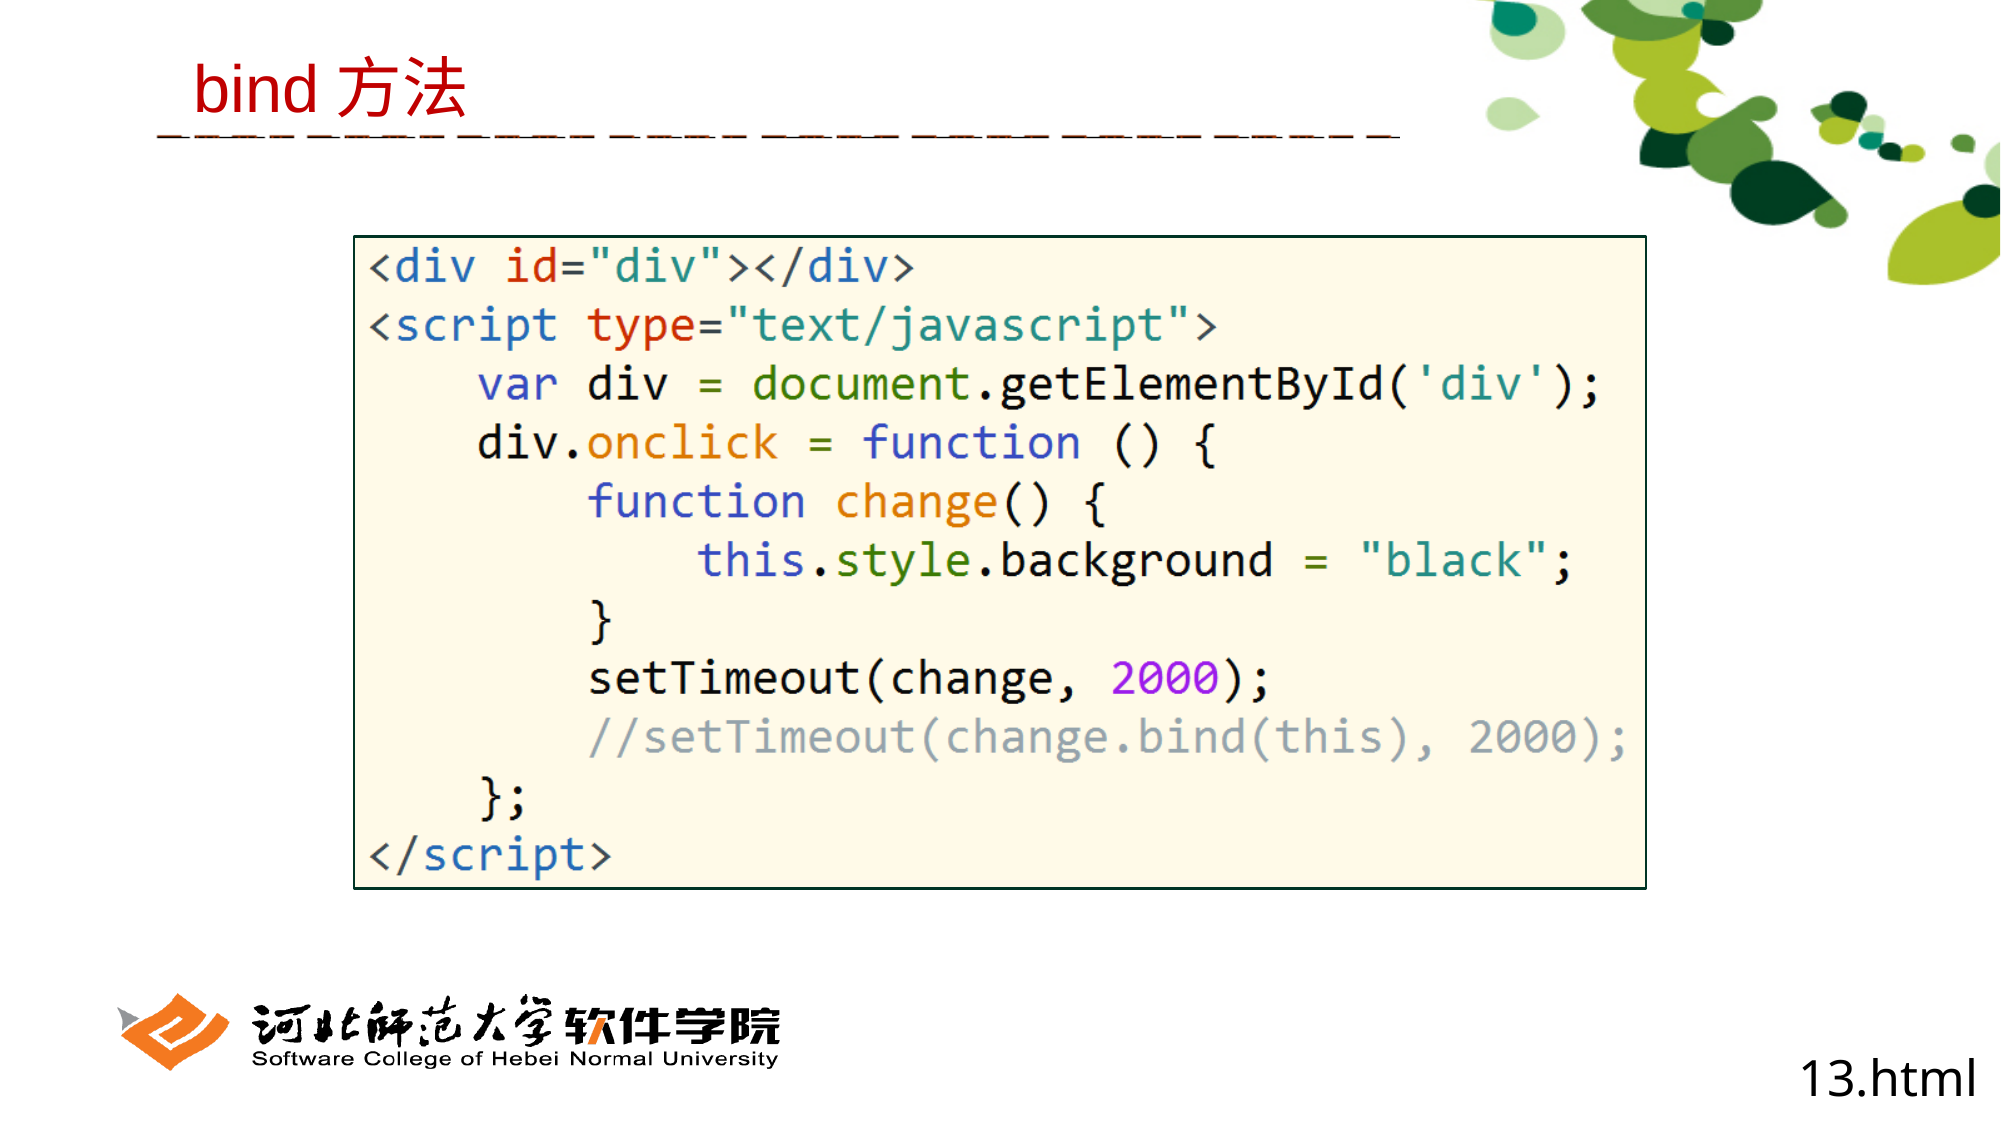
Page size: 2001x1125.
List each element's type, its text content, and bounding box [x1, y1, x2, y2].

list bind方法 [178, 38, 1523, 120]
text_box 13.html [1784, 1039, 1994, 1115]
picture [0, 0, 2001, 1125]
